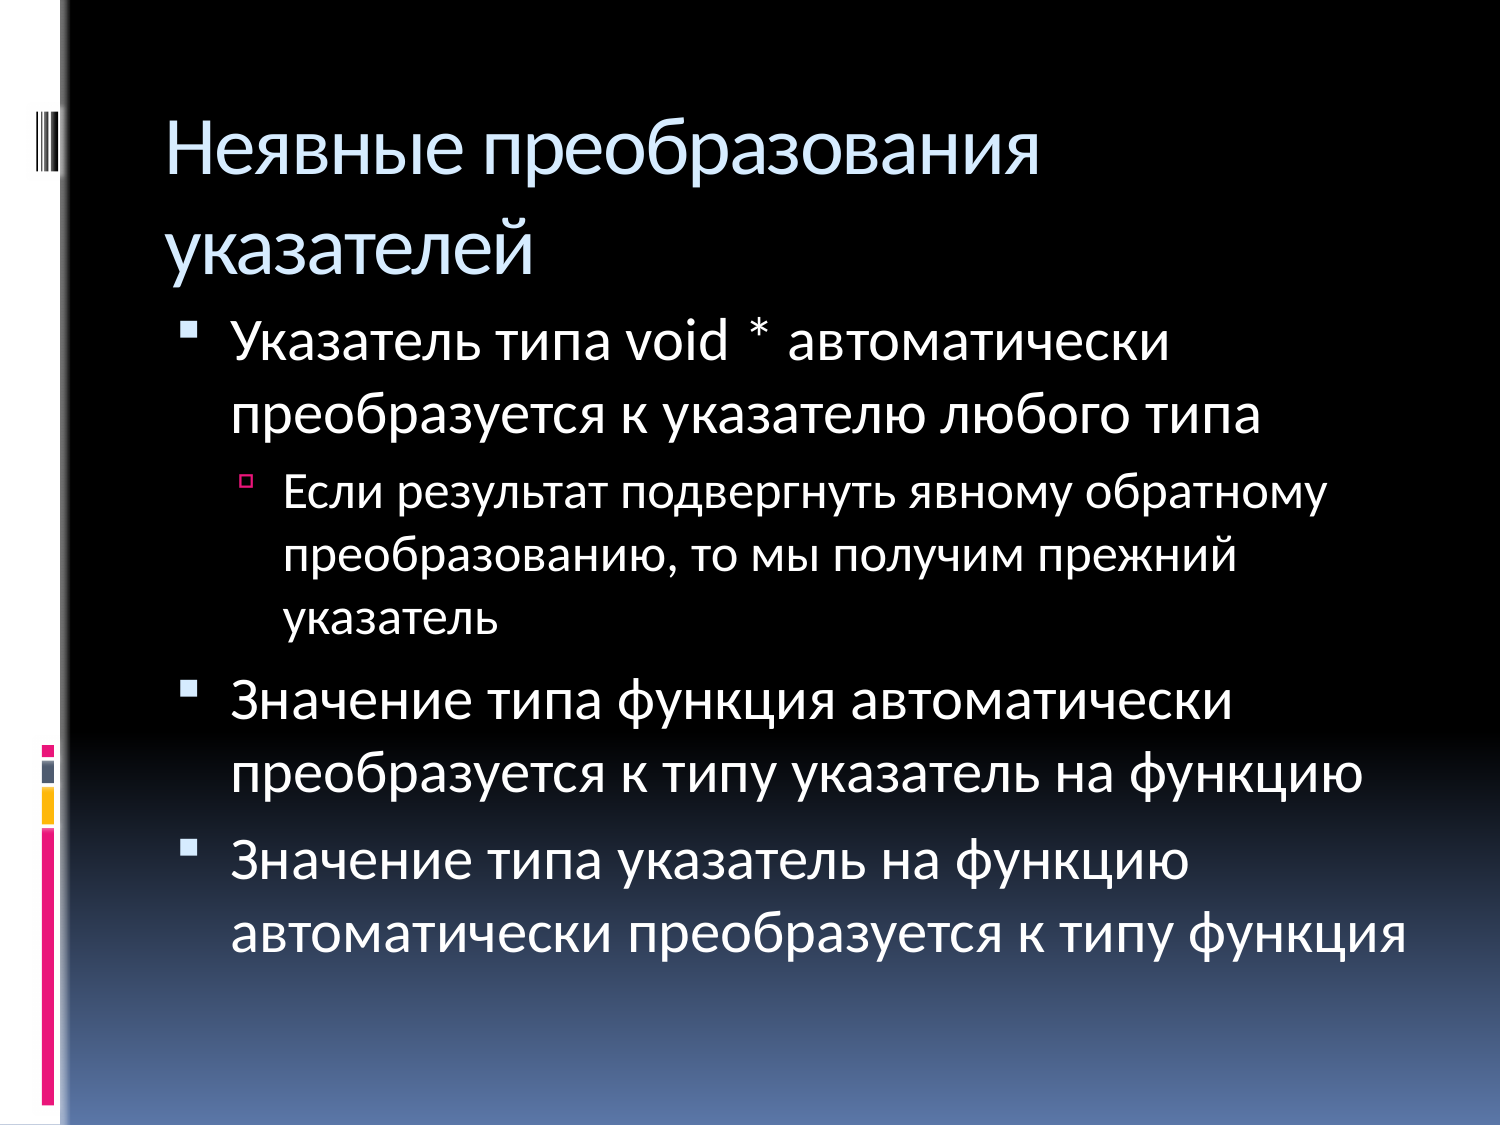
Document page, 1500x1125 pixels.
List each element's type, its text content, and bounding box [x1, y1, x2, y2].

title Неявные преобразования указателей [150, 83, 1425, 234]
list Указатель типа void * автоматически преобразуется к указателю любого типа Если результат подвергнуть явному обратному преобразованию, то мы получим прежний указатель Значение типа функция автоматически преобразуется к типу указатель на функцию Значение типа указатель на функцию автоматически преобразуется к типу функция [150, 292, 1425, 1043]
